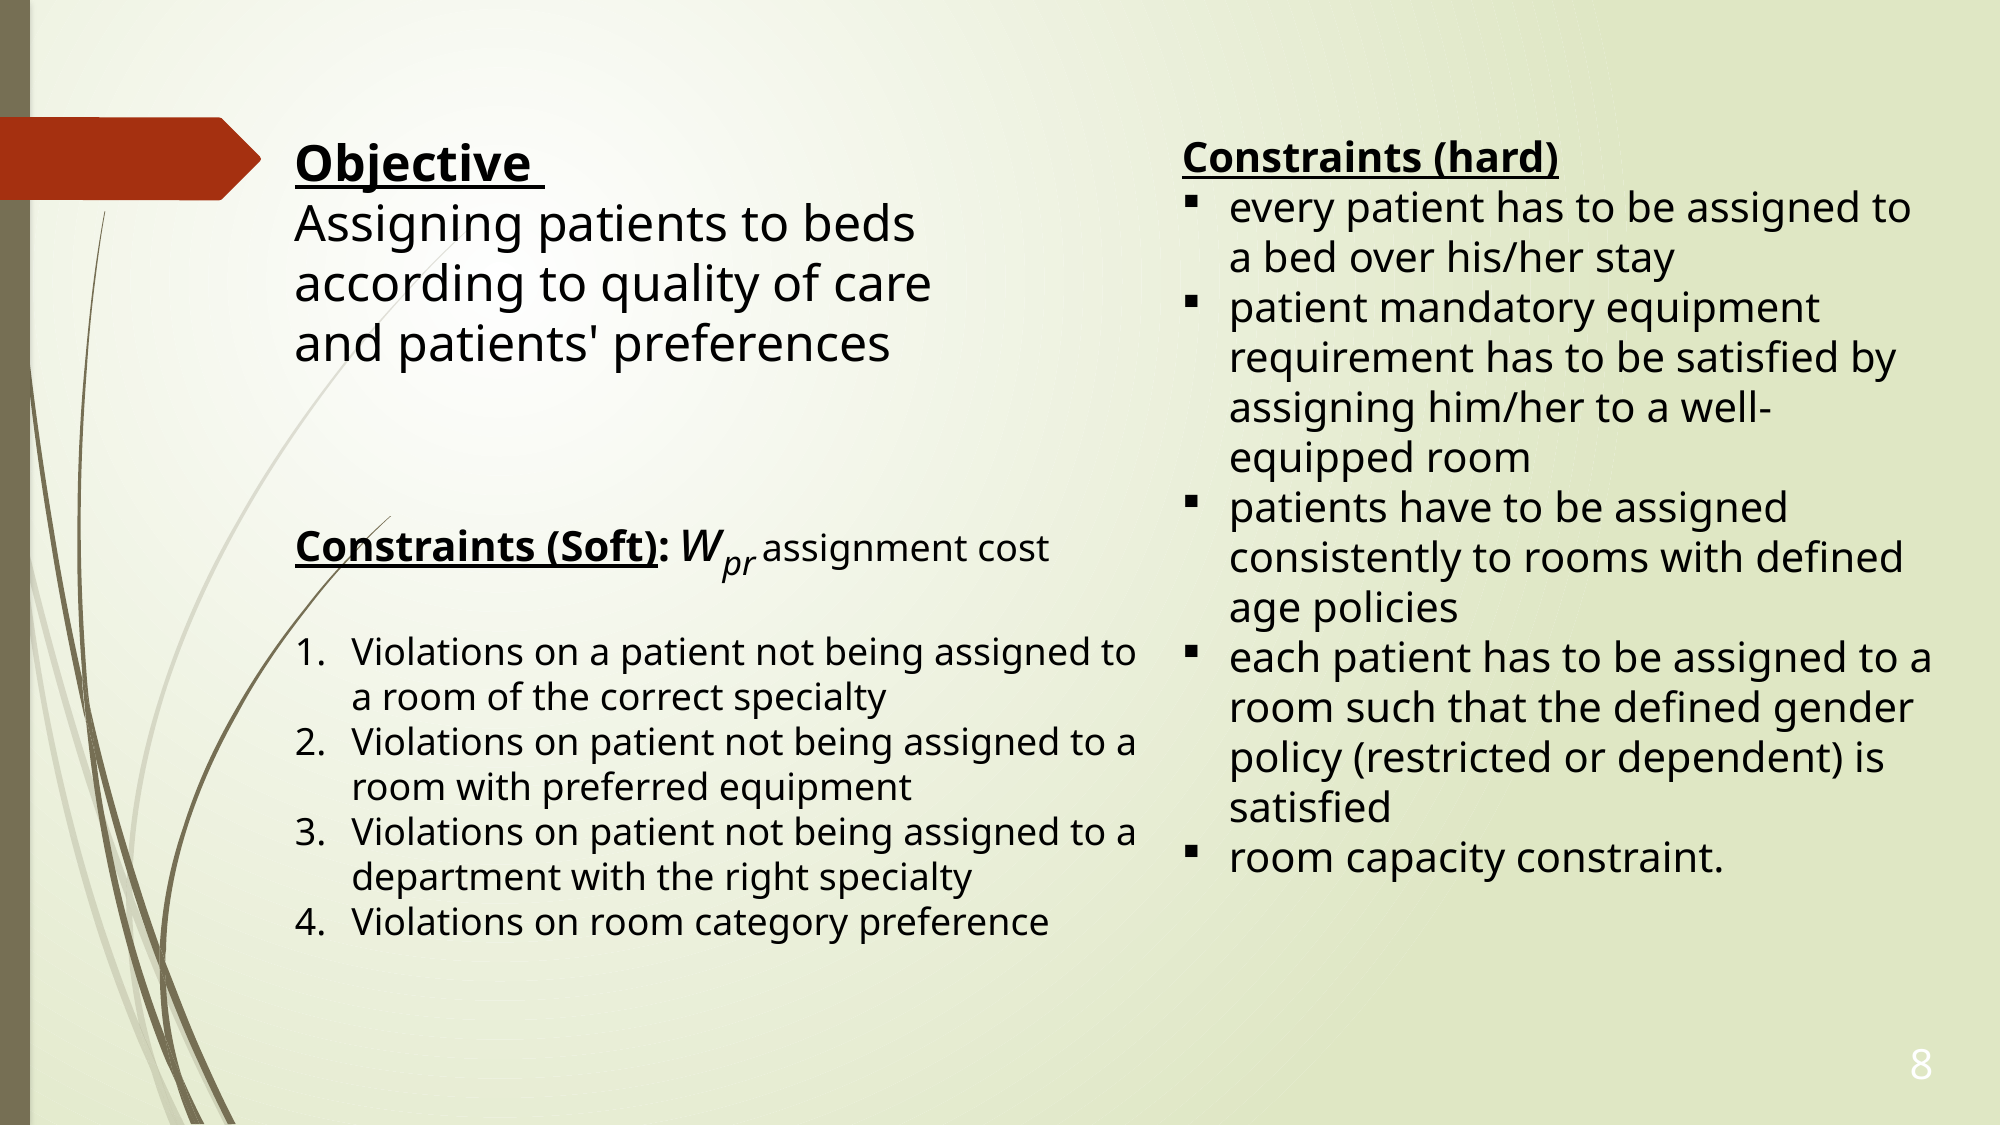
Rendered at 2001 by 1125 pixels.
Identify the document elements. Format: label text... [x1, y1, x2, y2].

text_box Constraints (hard) every patient has to be assigned to a bed over his/her stay patient mandatory equipment requirement has to be satisfied by assigning him/her to a well-equipped room patients have to be assigned consistently to rooms with defined age policies each patient has to be assigned to a room such that the defined gender policy (restricted or dependent) is satisfied room capacity constraint. [1167, 123, 1949, 889]
list [1017, 28, 1959, 928]
text_box Objective Assigning patients to beds according to quality of care and patients' preferences [280, 123, 1029, 379]
slide_number 8 [1820, 1036, 1949, 1097]
text_box Constraints (Soft): wpr assignment cost Violations on a patient not being assigned to a room of the correct specialty Violations on patient not being assigned to a room with preferred equipment Violations on patient not being assigned to a department with the right specialty Violations on room category preference [280, 495, 1168, 950]
